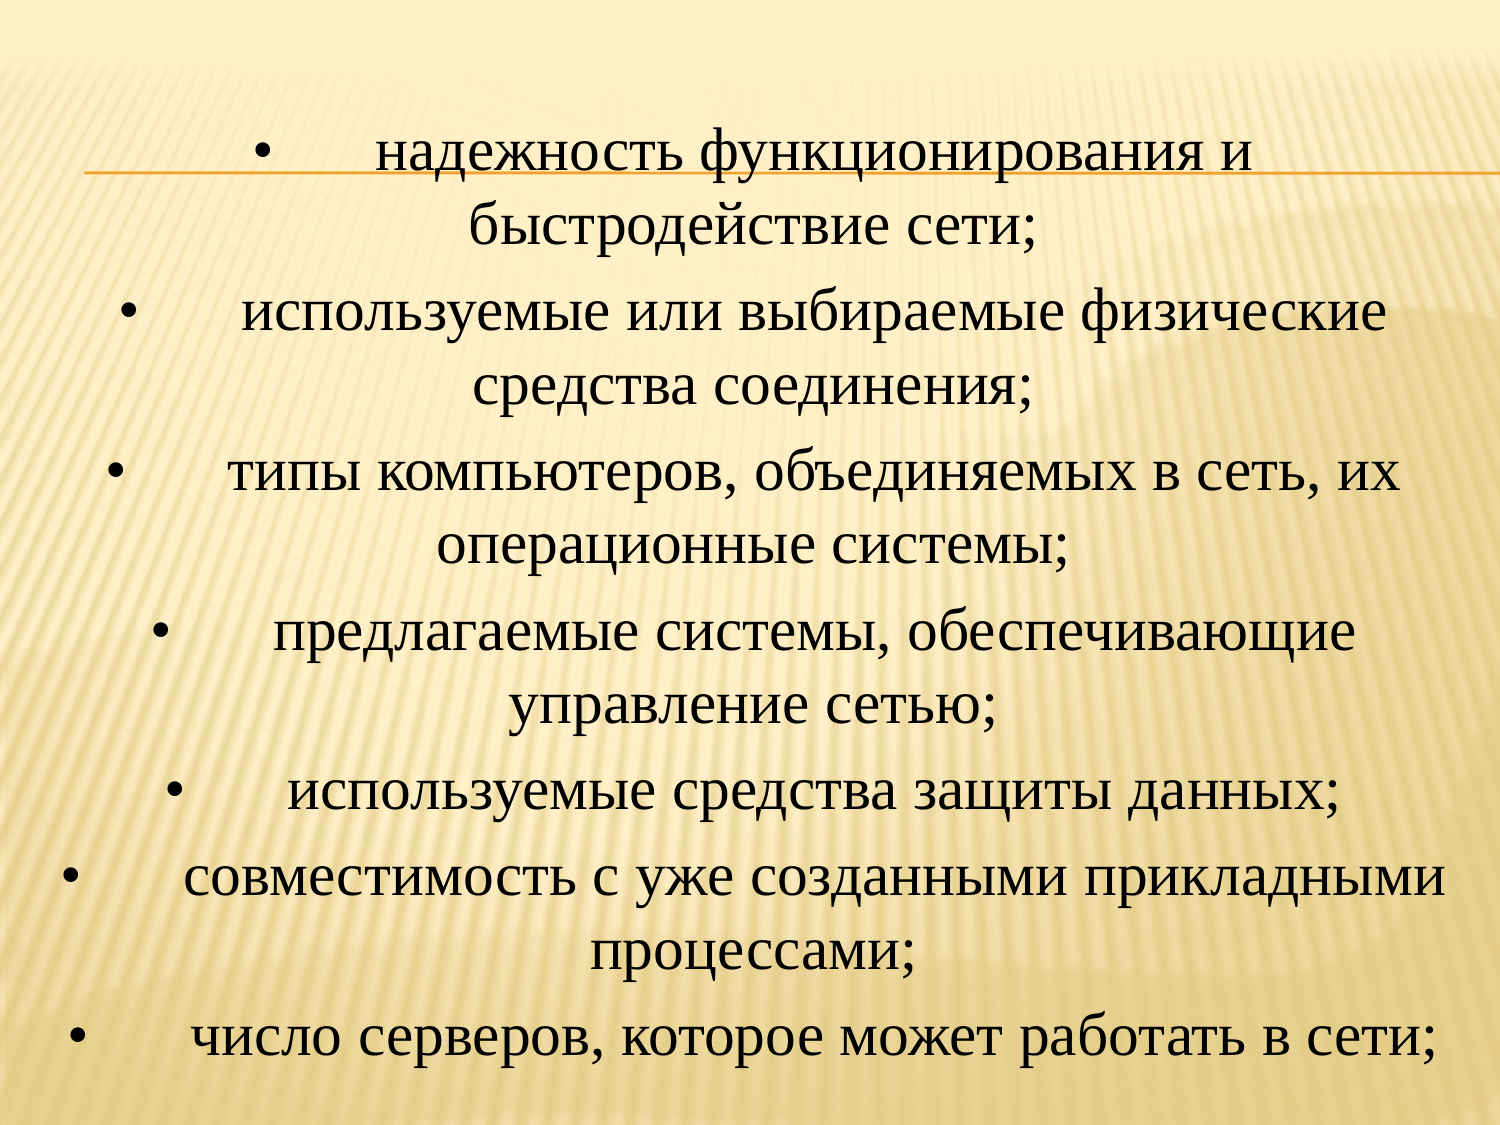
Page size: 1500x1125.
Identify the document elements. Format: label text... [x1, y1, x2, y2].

list • надежность функционирования и быстродействие сети; • используемые или выбираемые физические средства соединения; • типы компьютеров, объединяемых в сеть, их операционные системы; • предлагаемые системы, обеспечивающие управление сетью; • используемые средства защиты данных; • совместимость с уже созданными прикладными процессами; • число серверов, которое может работать в сети; [41, 101, 1467, 1125]
